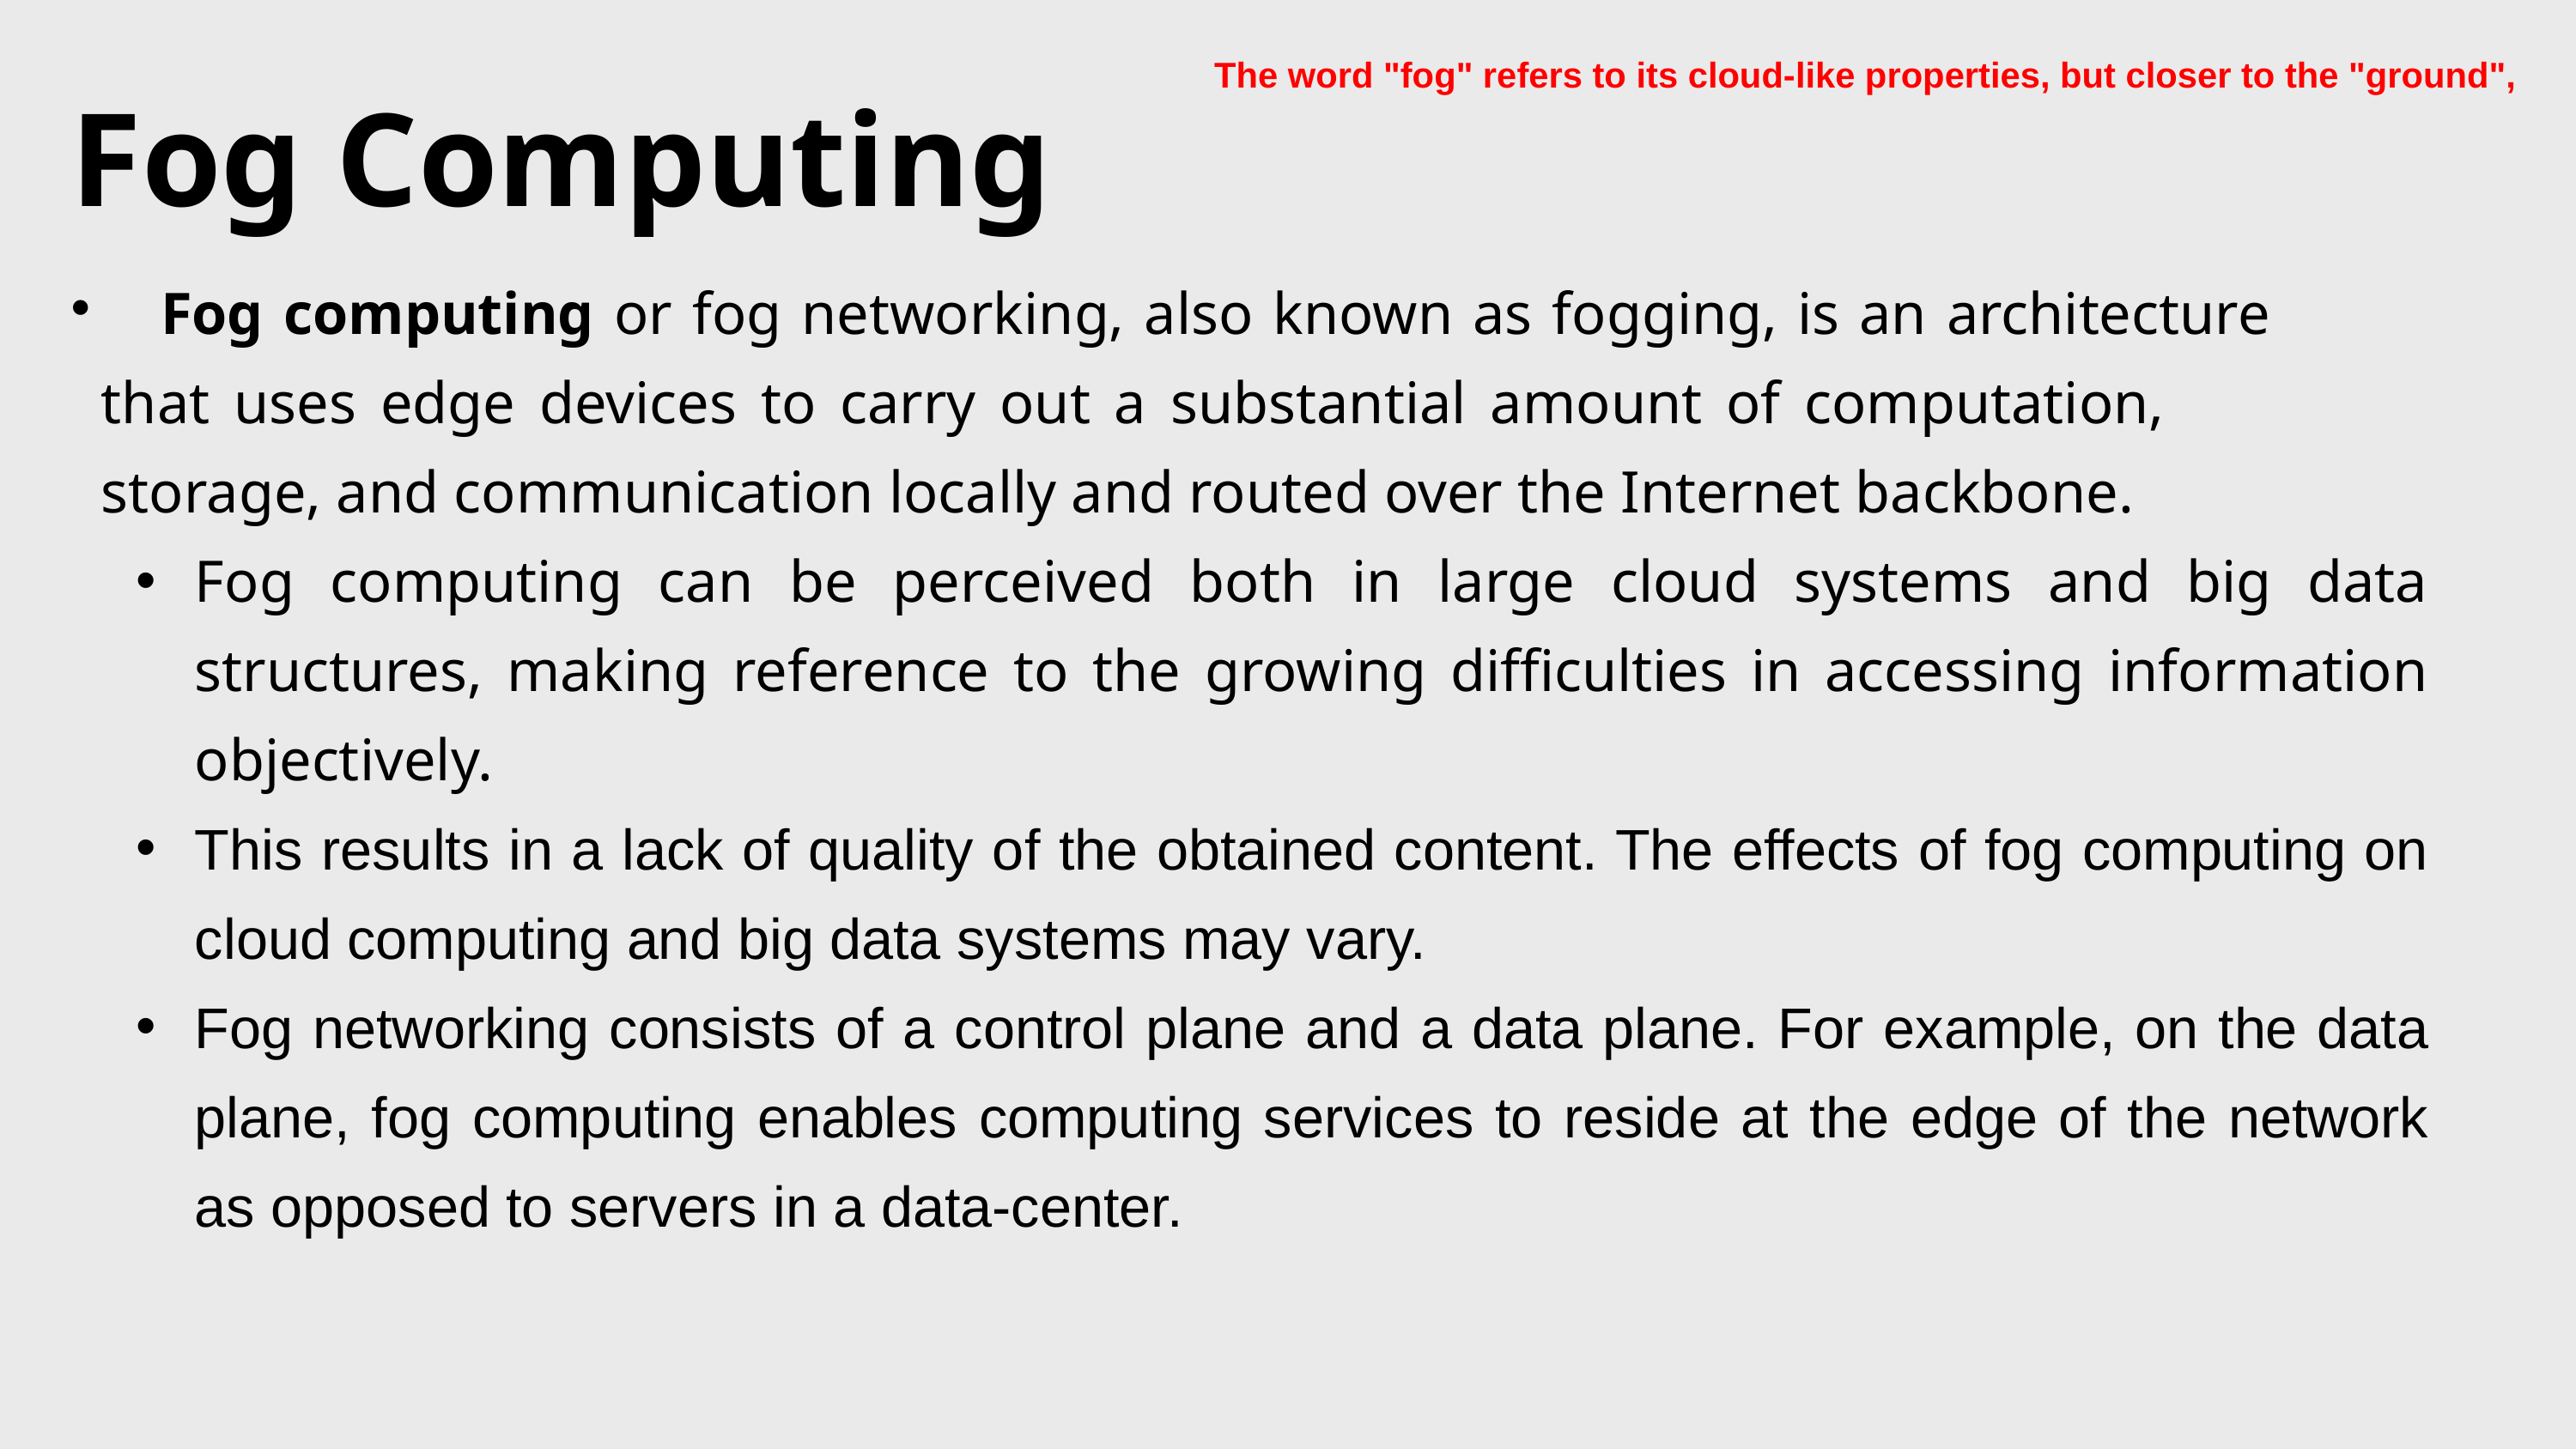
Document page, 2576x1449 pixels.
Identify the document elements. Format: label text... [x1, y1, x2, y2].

text_box Fog Computing [70, 46, 1613, 233]
text_box The word "fog" refers to its cloud-like properties, but closer to the "ground", [1191, 45, 2576, 102]
text_box Fog computing or fog networking, also known as fogging, is an architecture that uses edge devices to carry out a substantial amount of computation, storage, and communication locally and routed over the Internet backbone. Fog computing can be perceived both in large cloud systems and big data structures, making reference to the growing difficulties in accessing information objectively. This results in a lack of quality of the obtained content. The effects of fog computing on cloud computing and big data systems may vary. Fog networking consists of a control plane and a data plane. For example, on the data plane, fog computing enables computing services to reside at the edge of the network as opposed to servers in a data-center. [70, 257, 2431, 1239]
